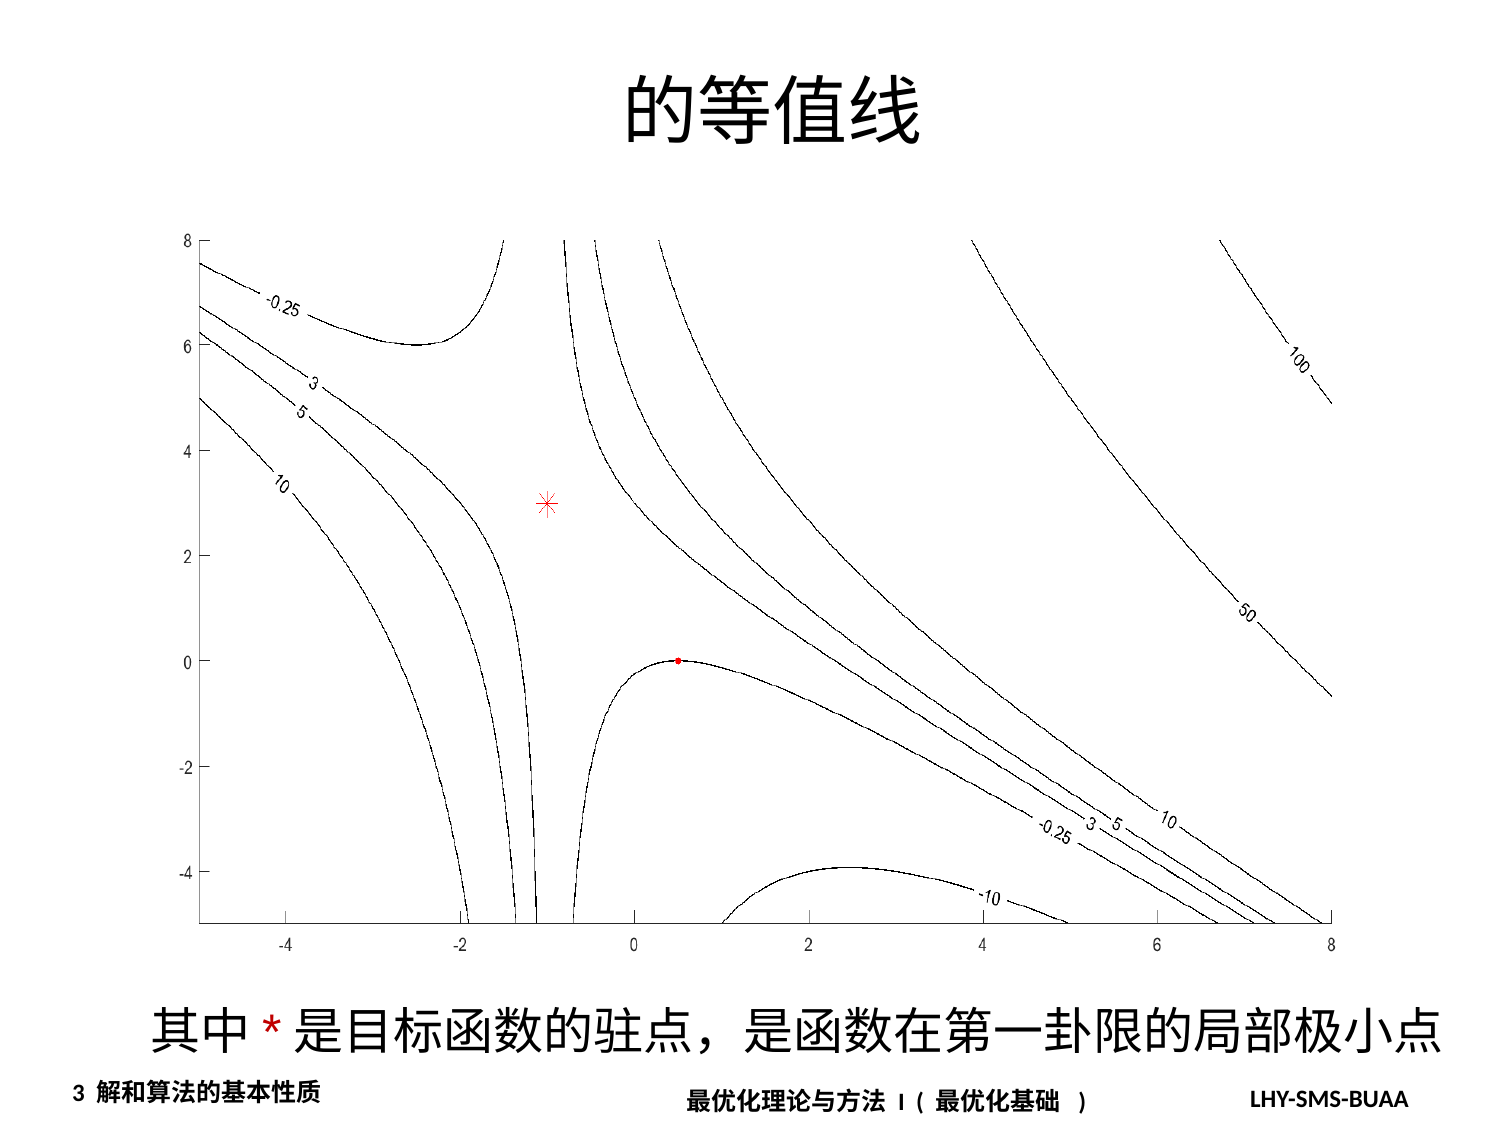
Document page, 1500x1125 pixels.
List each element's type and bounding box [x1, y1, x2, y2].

picture [7, 177, 1470, 1016]
